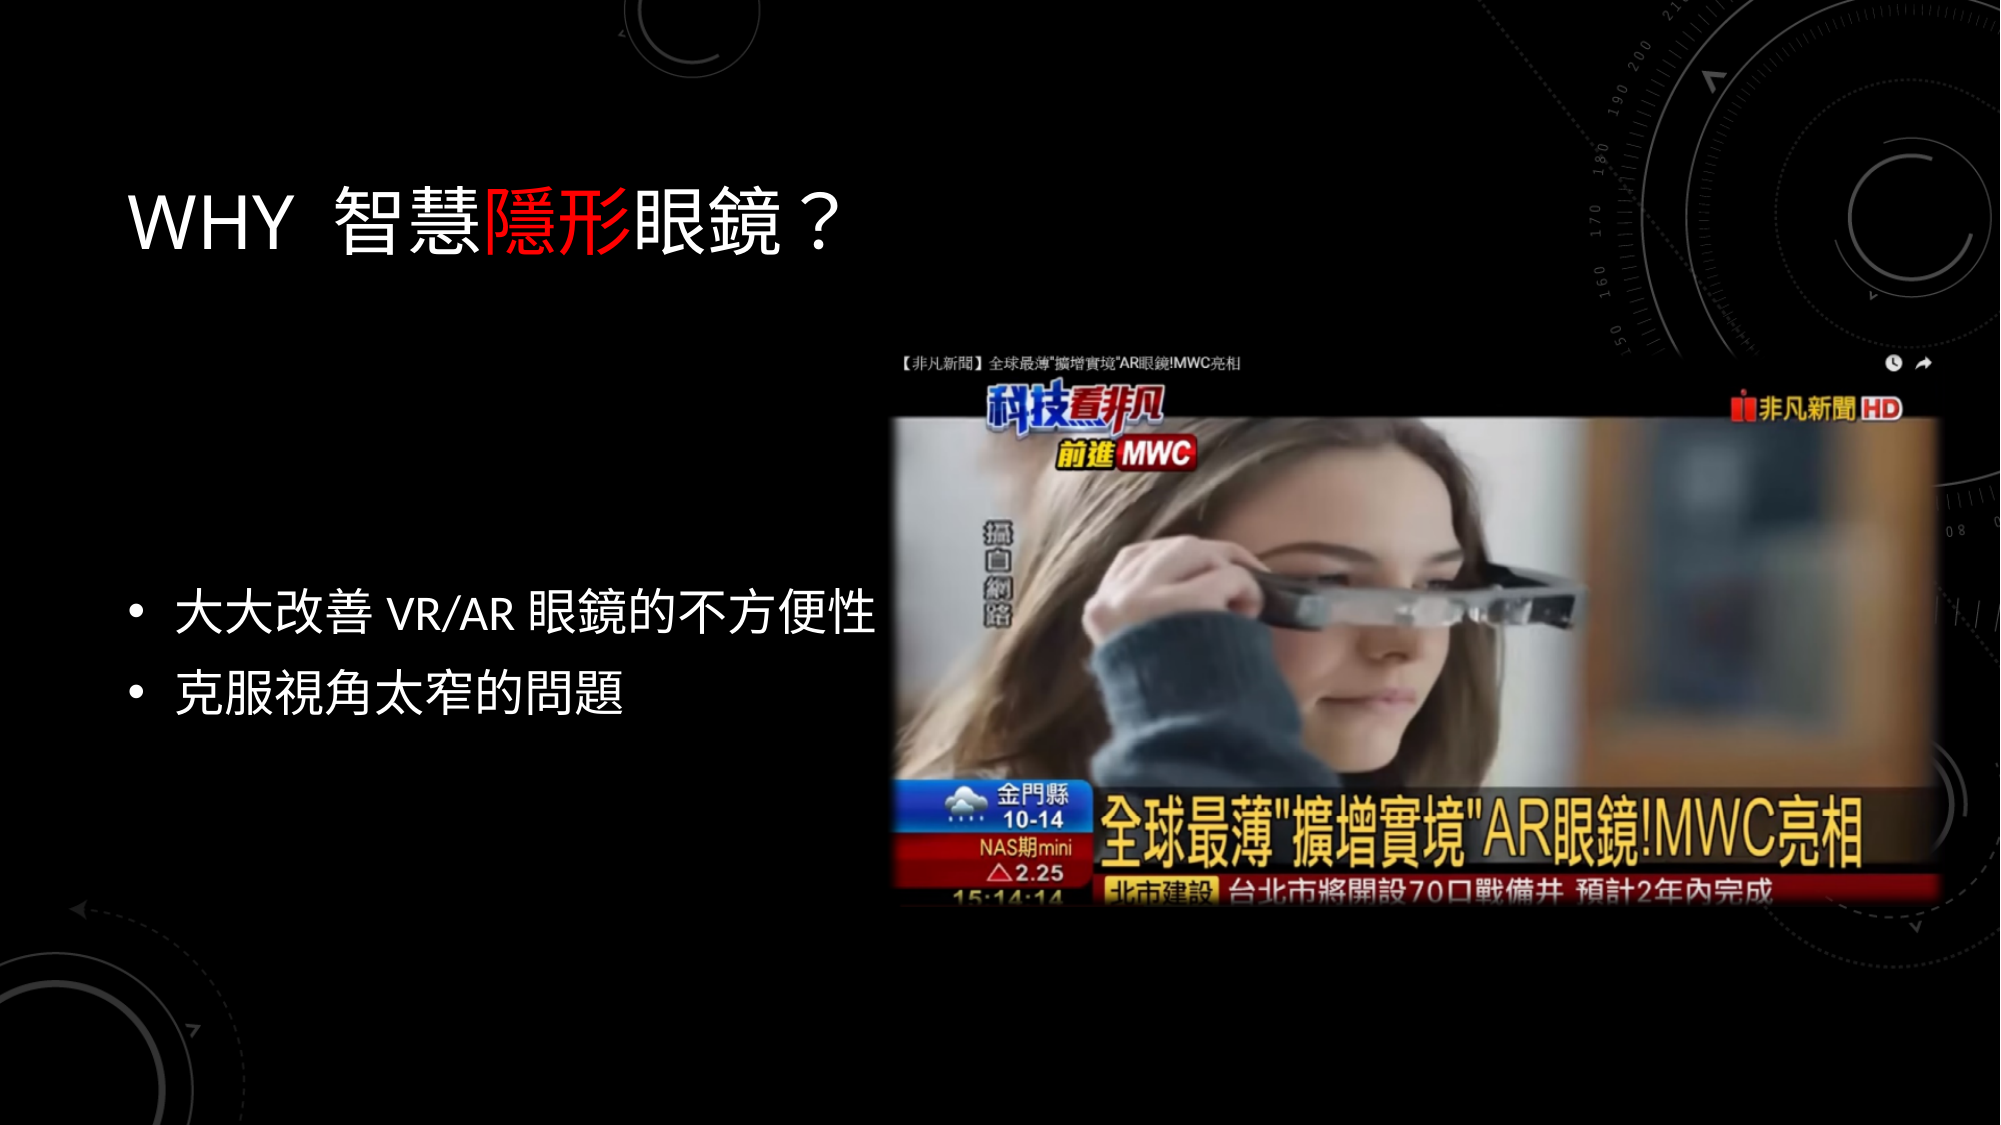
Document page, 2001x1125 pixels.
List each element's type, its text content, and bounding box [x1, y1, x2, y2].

list 大大改善VR/AR眼鏡的不方便性 克服視角太窄的問題 [112, 351, 1775, 950]
title WHY 智慧隱形眼鏡？ [112, 99, 1775, 339]
picture [0, 0, 2000, 1125]
